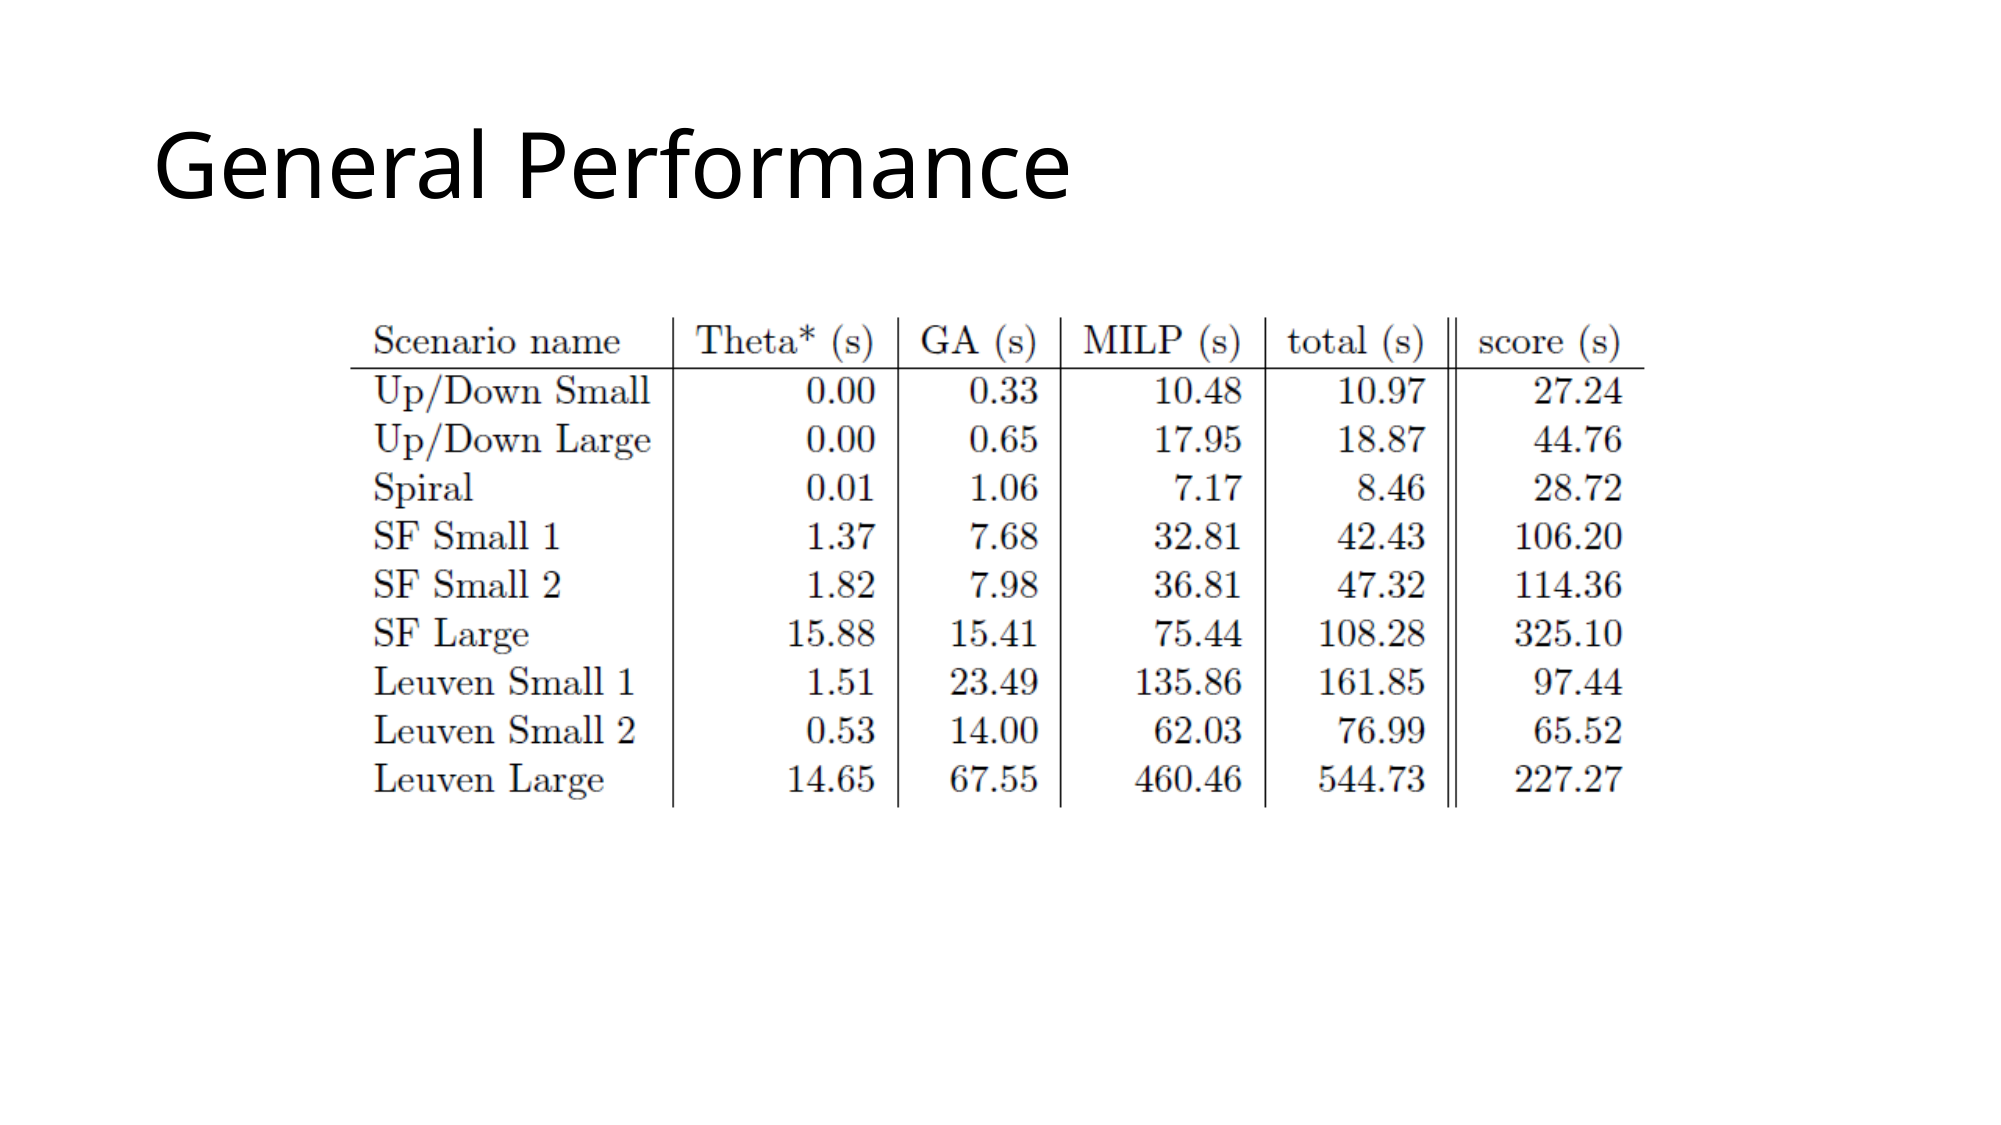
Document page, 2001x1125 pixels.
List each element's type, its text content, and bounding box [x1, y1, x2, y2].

title General Performance [137, 59, 1863, 278]
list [346, 313, 1654, 814]
